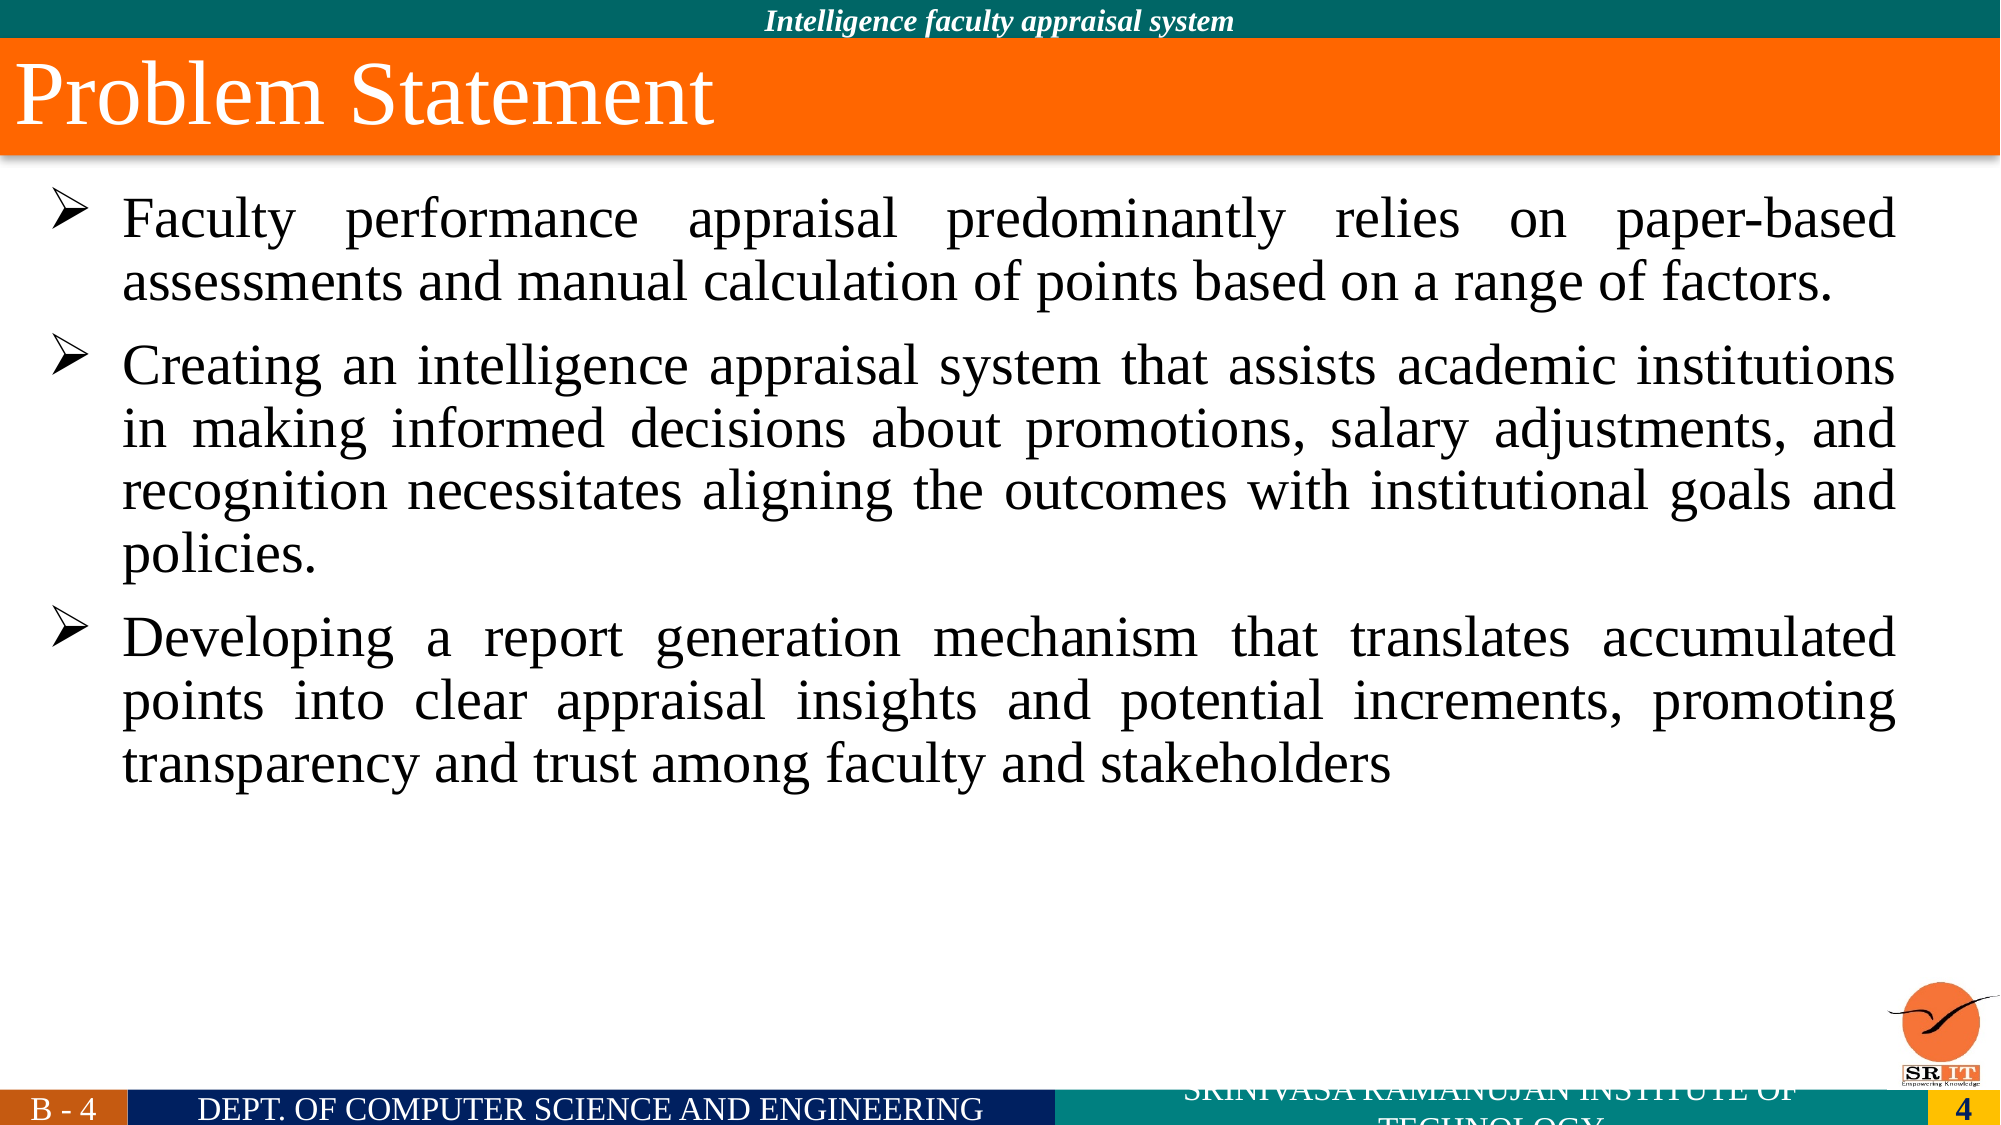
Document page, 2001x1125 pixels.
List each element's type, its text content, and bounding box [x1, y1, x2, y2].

title Problem Statement [0, 38, 2000, 156]
picture [1887, 977, 2000, 1090]
list Faculty performance appraisal predominantly relies on paper-based assessments and manual calculation of points based on a range of factors. Creating an intelligence appraisal system that assists academic institutions in making informed decisions about promotions, salary adjustments, and recognition necessitates aligning the outcomes with institutional goals and policies. Developing a report generation mechanism that translates accumulated points into clear appraisal insights and potential increments, promoting transparency and trust among faculty and stakeholders [32, 179, 1913, 1013]
